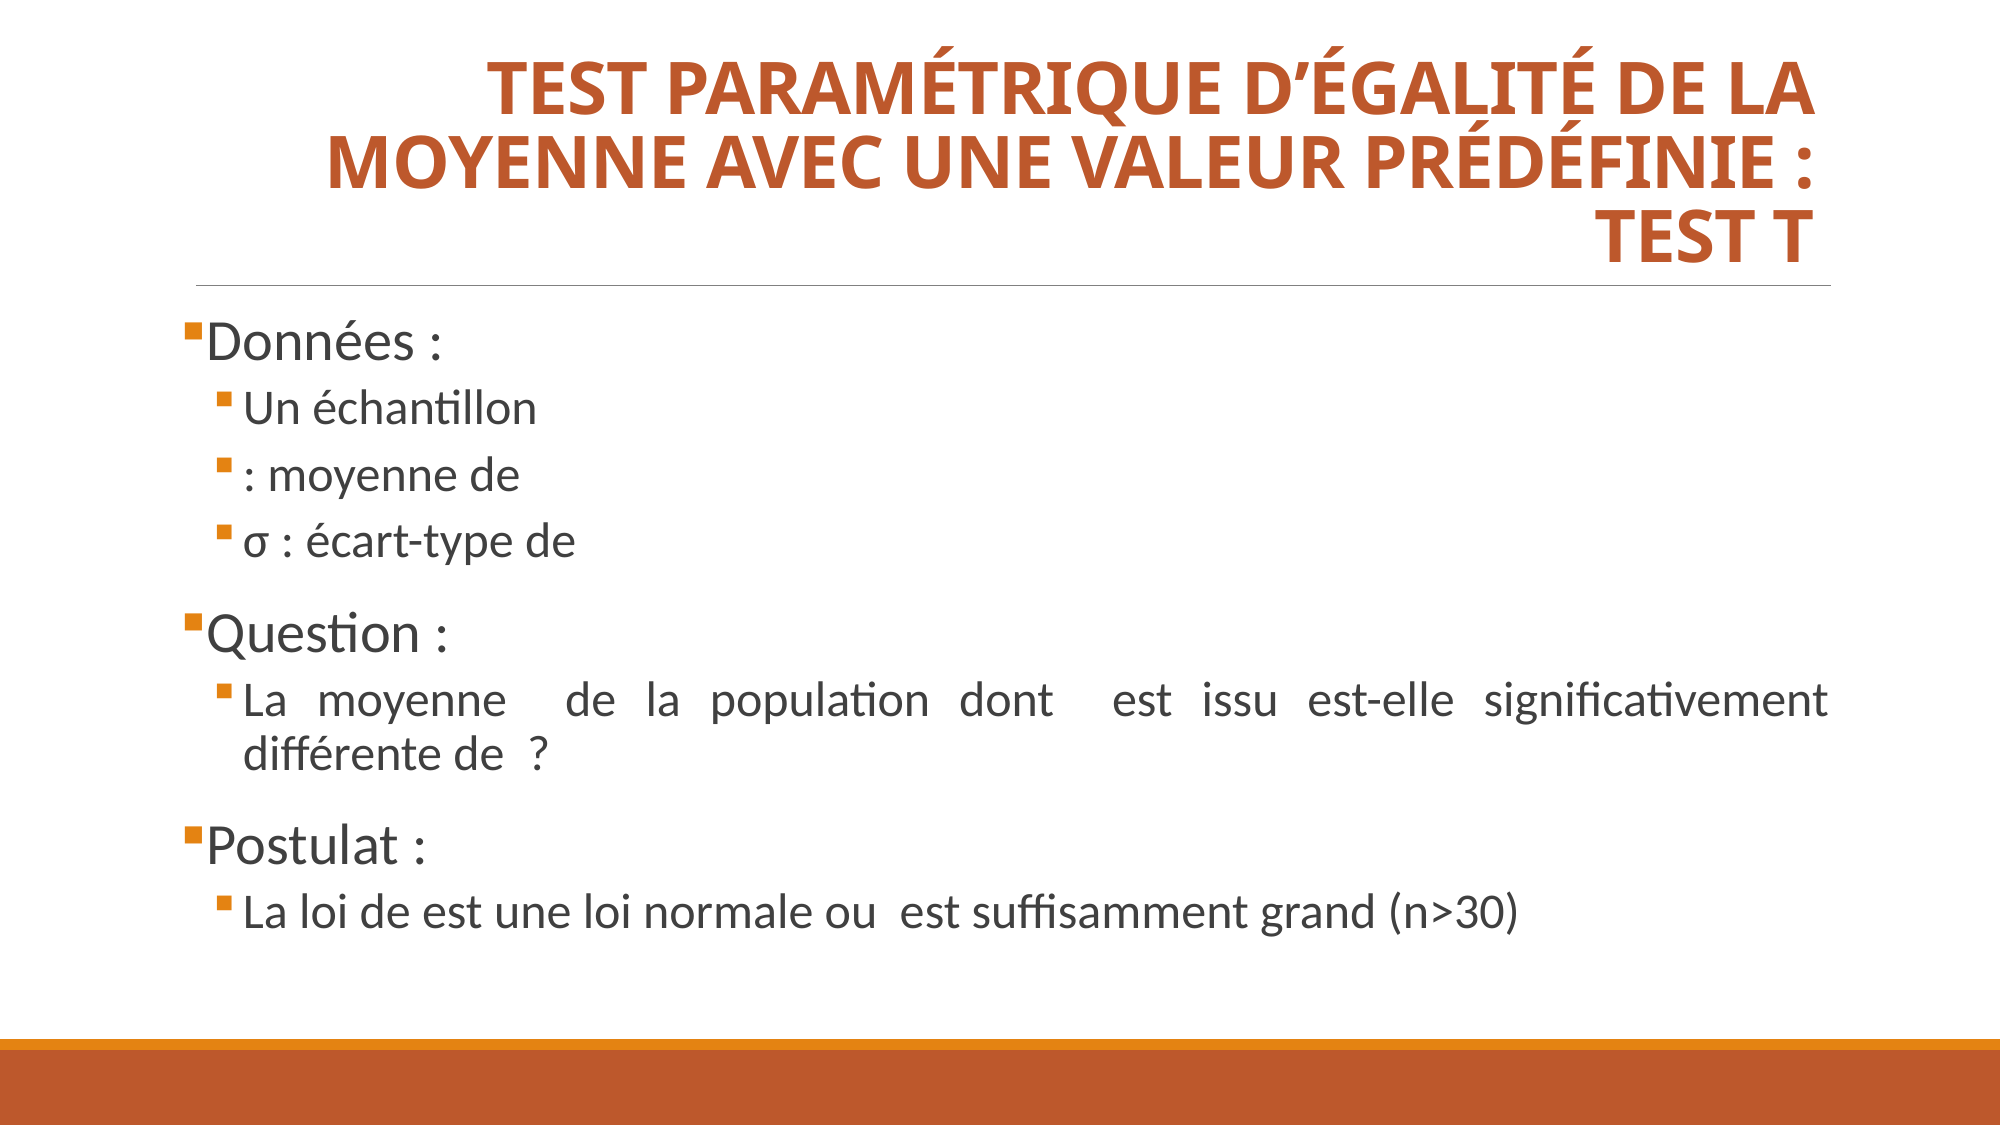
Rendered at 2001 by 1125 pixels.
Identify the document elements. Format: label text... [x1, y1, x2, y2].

title TEST PARAMÉTRIQUE D’ÉGALITÉ DE LA MOYENNE AVEC UNE VALEUR PRÉDÉFINIE : TEST T [180, 47, 1830, 285]
